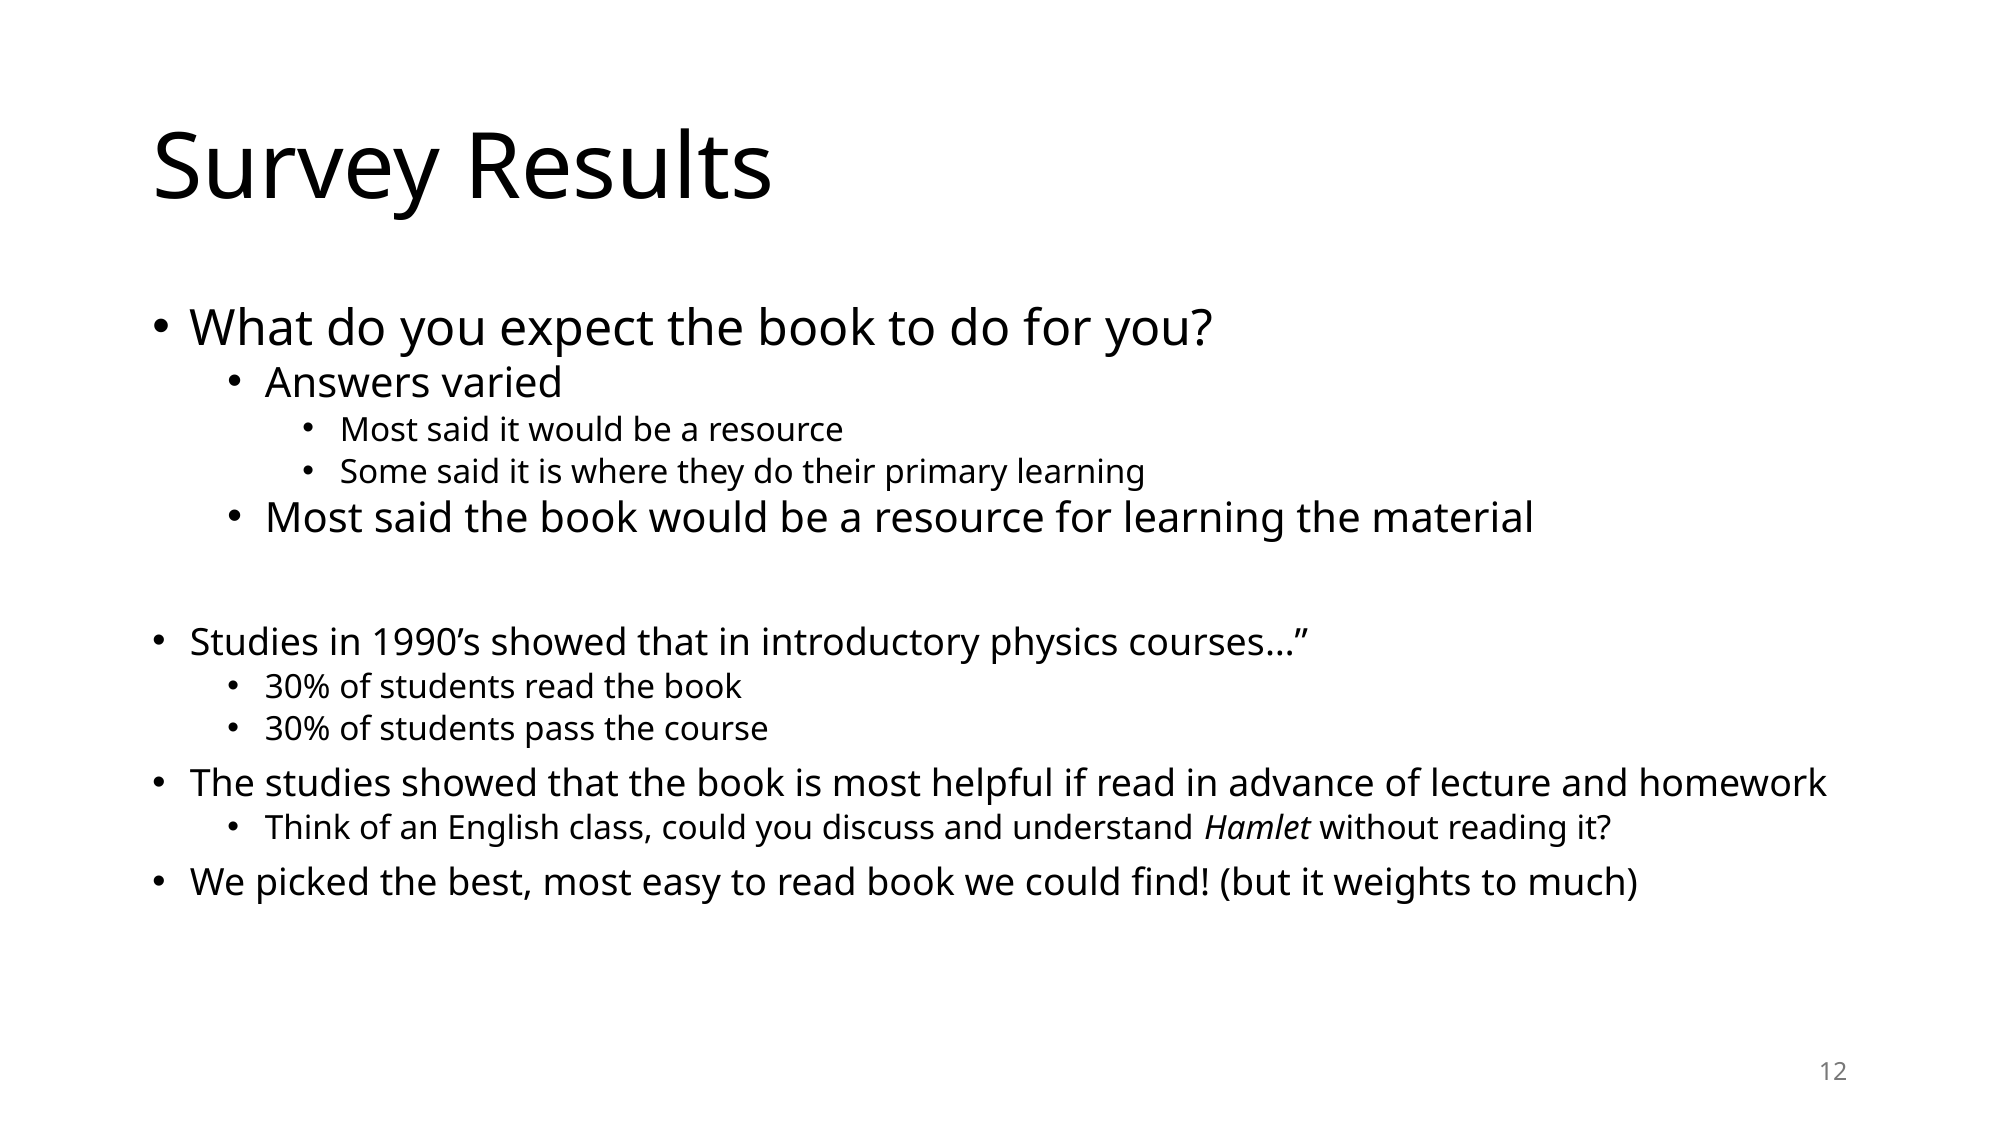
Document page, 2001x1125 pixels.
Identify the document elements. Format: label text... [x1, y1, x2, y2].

title Survey Results [137, 59, 1863, 278]
slide_number 12 [1412, 1042, 1863, 1103]
list What do you expect the book to do for you? Answers varied Most said it would be a resource Some said it is where they do their primary learning Most said the book would be a resource for learning the material Studies in 1990’s showed that in introductory physics courses…” 30% of students read the book 30% of students pass the course The studies showed that the book is most helpful if read in advance of lecture and homework Think of an English class, could you discuss and understand Hamlet without reading it? We picked the best, most easy to read book we could find! (but it weights to much) [137, 299, 1863, 1014]
